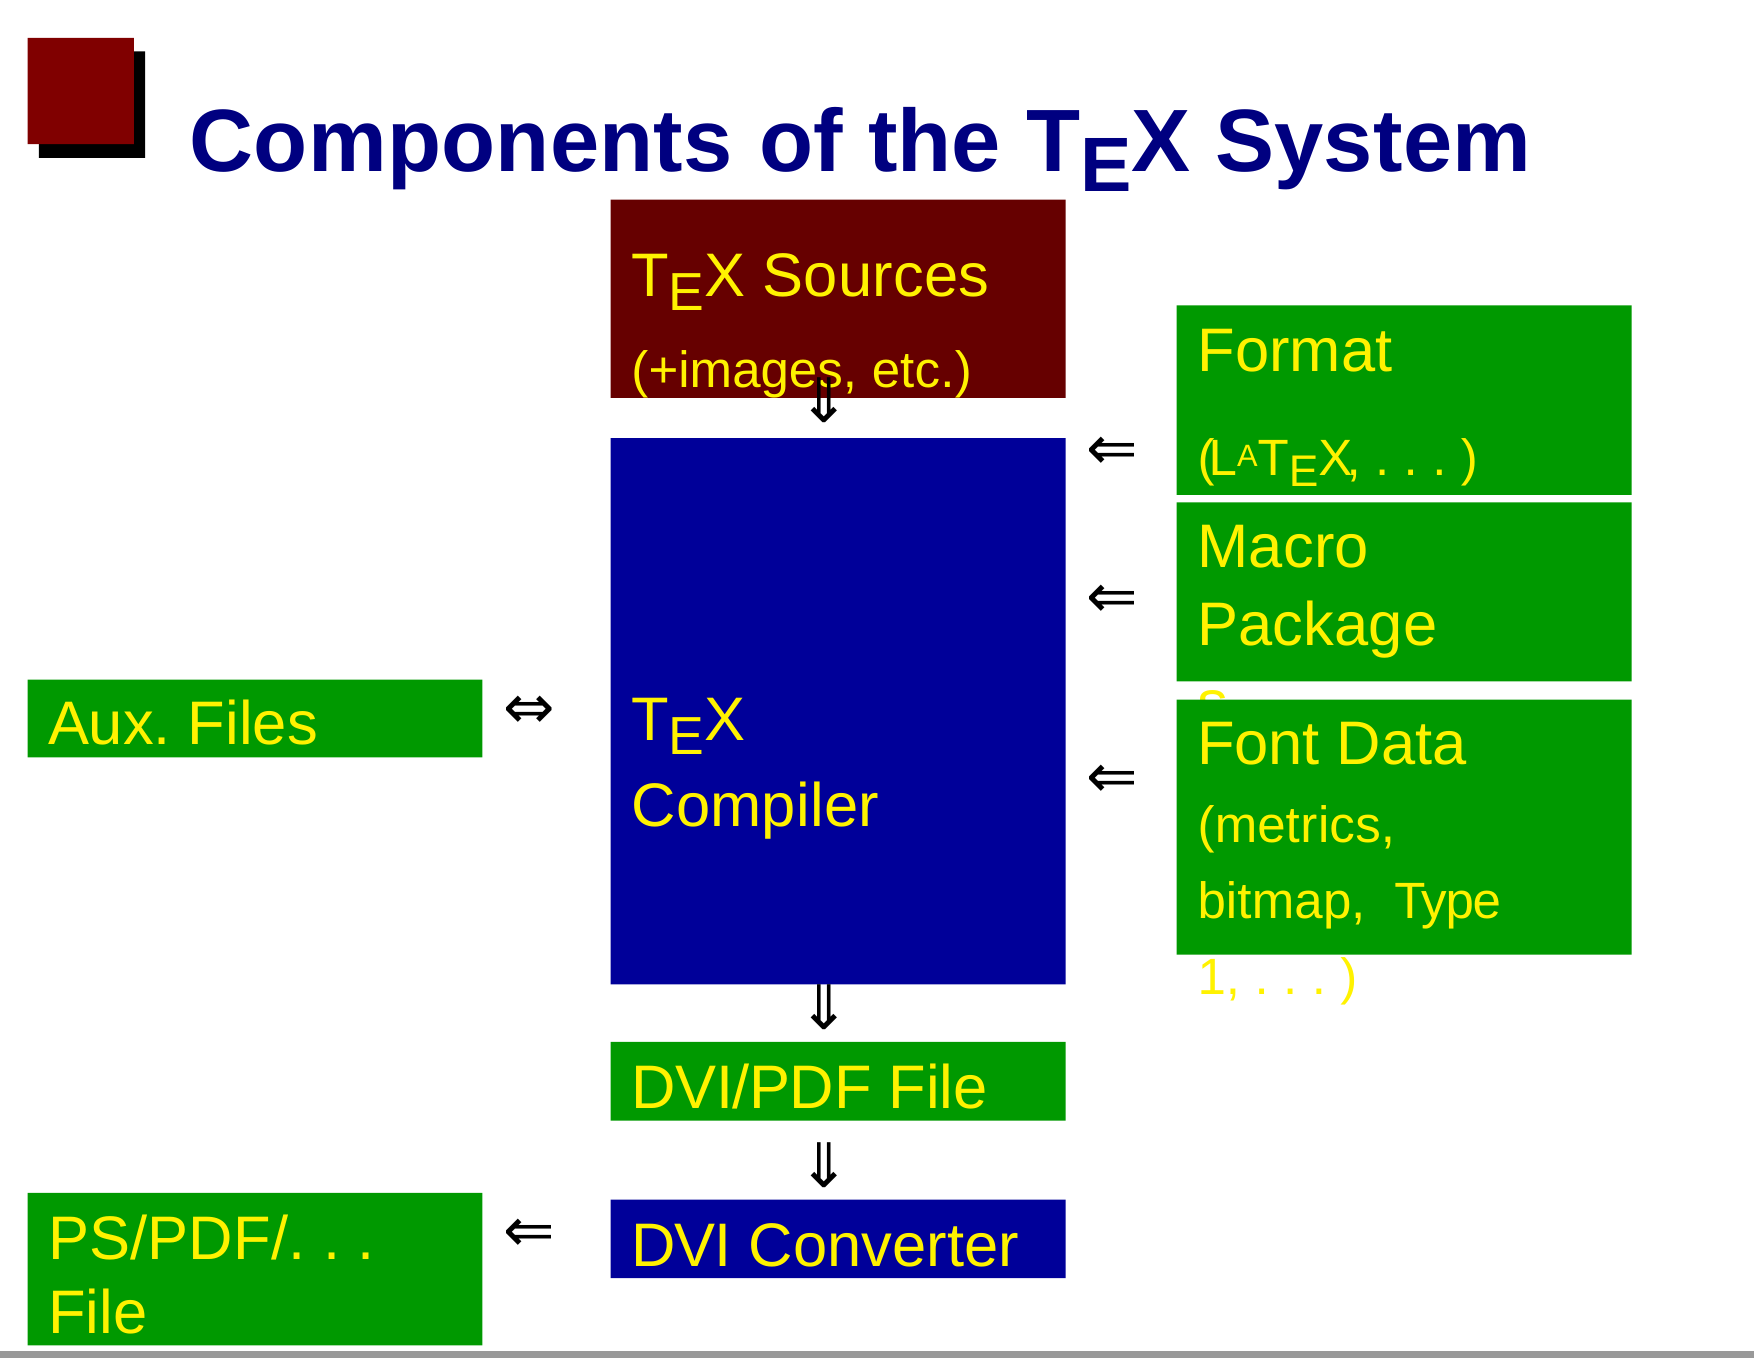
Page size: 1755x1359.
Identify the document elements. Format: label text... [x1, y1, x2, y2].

text_box Aux. Files [27, 679, 483, 758]
title Components of the TEX System [187, 38, 1567, 266]
text_box ⇐ [1084, 555, 1151, 630]
text_box DVI Converter [610, 1199, 1066, 1279]
text_box [610, 438, 1066, 985]
text_box ⇔ [501, 667, 568, 742]
text_box ⇓ [796, 968, 839, 1041]
text_box TEX Sources (+images, etc.) [610, 199, 1066, 398]
text_box DVI/PDF File [610, 1041, 1066, 1121]
text_box PS/PDF/. . . File [27, 1192, 483, 1346]
text_box ⇐ [1084, 408, 1151, 482]
text_box [1176, 699, 1195, 955]
text_box Font Data (metrics, bitmap, Type 1, . . . ) [1195, 685, 1613, 1005]
text_box [1613, 699, 1632, 955]
text_box [1468, 502, 1632, 682]
text_box Macro Packages [1195, 501, 1468, 685]
text_box ⇐ [1084, 736, 1151, 811]
text_box ⇐ [501, 1189, 568, 1264]
text_box Format (LATEX, . . . ) [1176, 305, 1632, 495]
text_box ⇓ [796, 1125, 839, 1199]
text_box [1176, 502, 1195, 682]
text_box TEX Compiler [629, 648, 1002, 839]
text_box ⇓ [796, 360, 839, 435]
